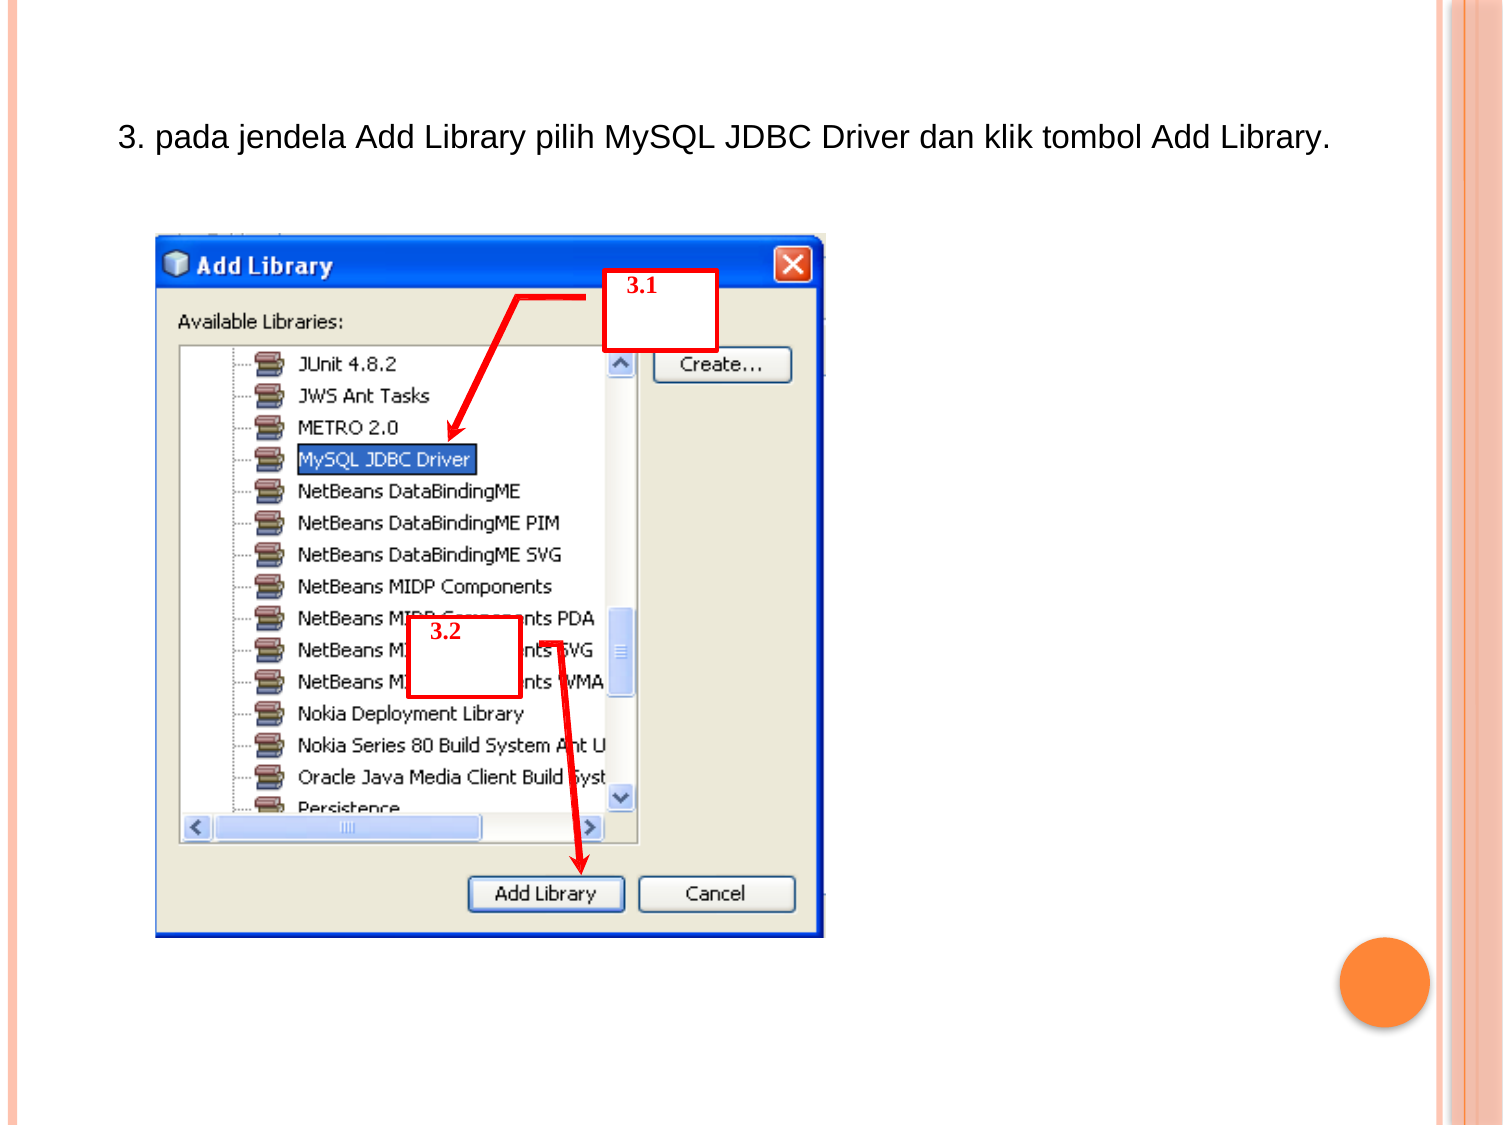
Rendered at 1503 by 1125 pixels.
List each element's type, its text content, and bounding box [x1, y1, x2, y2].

text_box 3. pada jendela Add Library pilih MySQL JDBC Driver dan klik tombol Add Library. [115, 119, 1337, 157]
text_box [154, 232, 827, 938]
